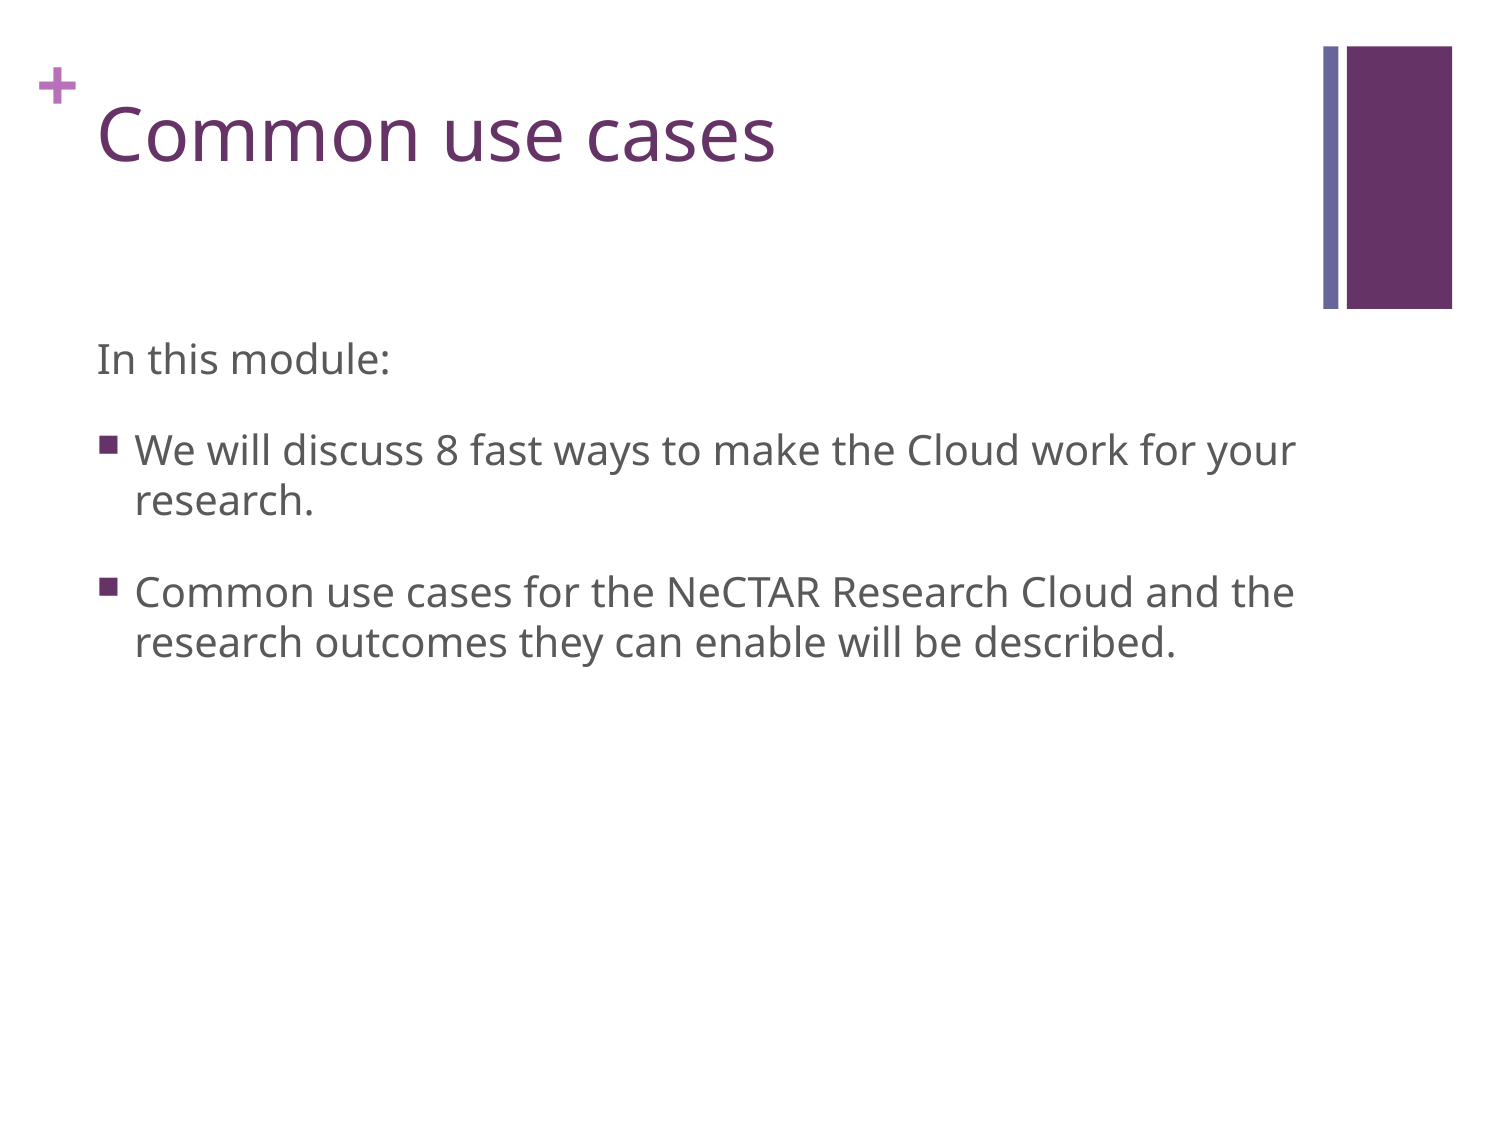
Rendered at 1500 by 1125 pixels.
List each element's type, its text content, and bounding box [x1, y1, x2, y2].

list In this module: We will discuss 8 fast ways to make the Cloud work for your research. Common use cases for the NeCTAR Research Cloud and the research outcomes they can enable will be described. [81, 324, 1322, 1005]
title Common use cases [81, 79, 1322, 263]
